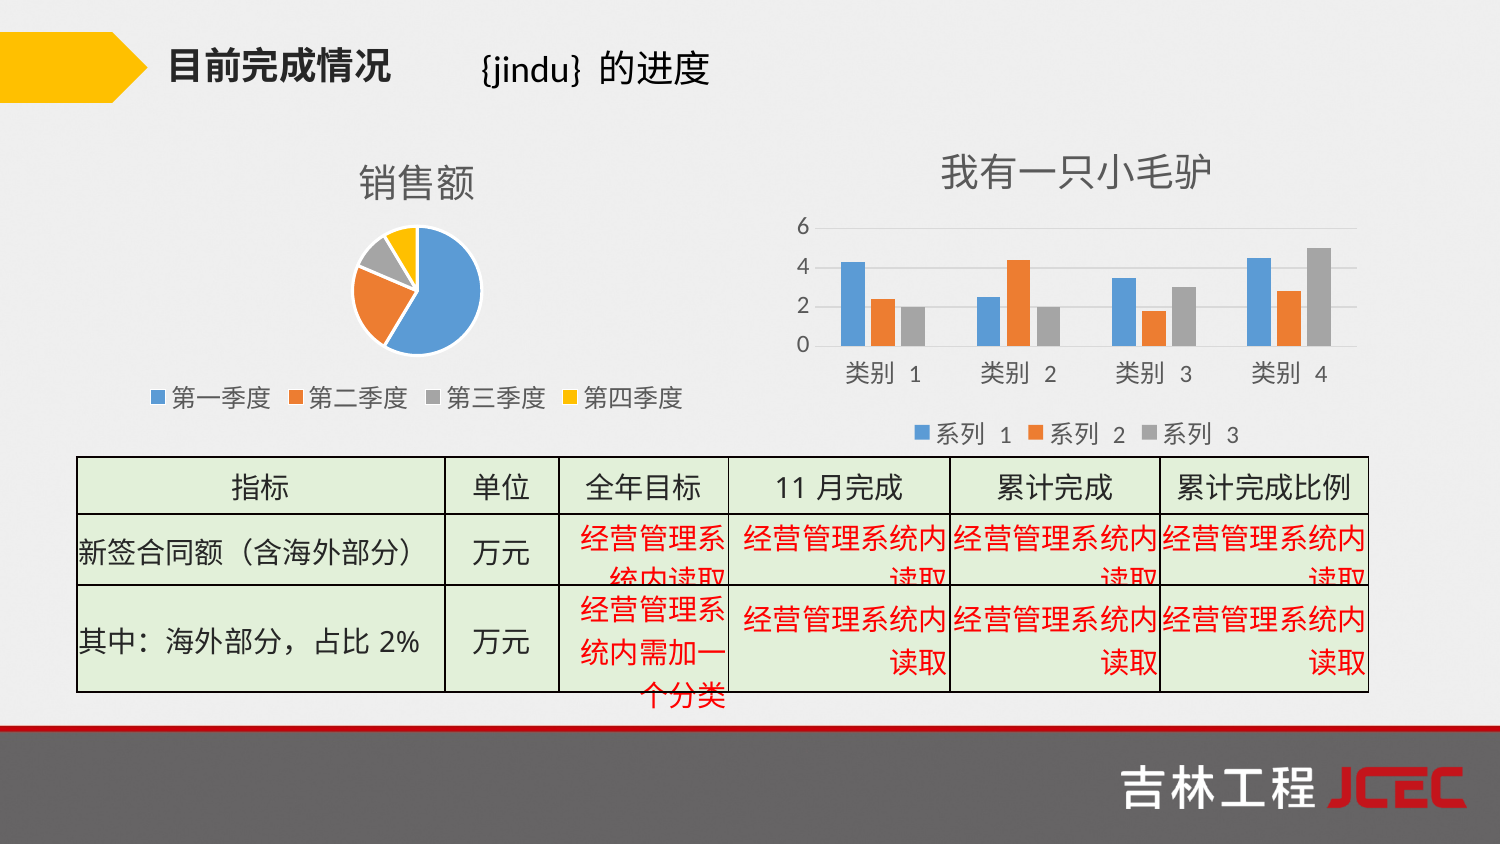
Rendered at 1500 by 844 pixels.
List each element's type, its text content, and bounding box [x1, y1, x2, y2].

picture [0, 0, 1500, 844]
table_cell 经营管理系统内读取 [560, 515, 728, 584]
table_header 累计完成 [951, 465, 1159, 513]
chart [784, 114, 1369, 458]
text_box {jindu} 的进度 [466, 37, 1217, 97]
table_cell 经营管理系统内读取 [1161, 515, 1368, 584]
table_header 全年目标 [560, 458, 728, 513]
chart [119, 126, 715, 422]
table_cell 经营管理系统内读取 [951, 515, 1159, 584]
table_cell 其中：海外部分，占比2% [78, 586, 444, 691]
table_cell 经营管理系统内读取 [951, 586, 1159, 691]
table_cell 经营管理系统内读取 [1161, 586, 1368, 691]
table_cell 万元 [446, 586, 558, 691]
table_cell 万元 [446, 515, 558, 584]
table_cell 经营管理系统内读取 [729, 515, 949, 584]
table_header 11月完成 [729, 458, 949, 513]
table_cell 新签合同额（含海外部分） [78, 515, 444, 584]
text_box [0, 32, 148, 103]
table_cell 经营管理系统内需加一个分类 [560, 586, 728, 691]
table_cell 经营管理系统内读取 [729, 586, 949, 691]
table_header 累计完成比例 [1161, 464, 1368, 513]
table_header 指标 [78, 458, 444, 513]
text_box 目前完成情况 [151, 34, 495, 95]
table_header 单位 [446, 458, 558, 513]
